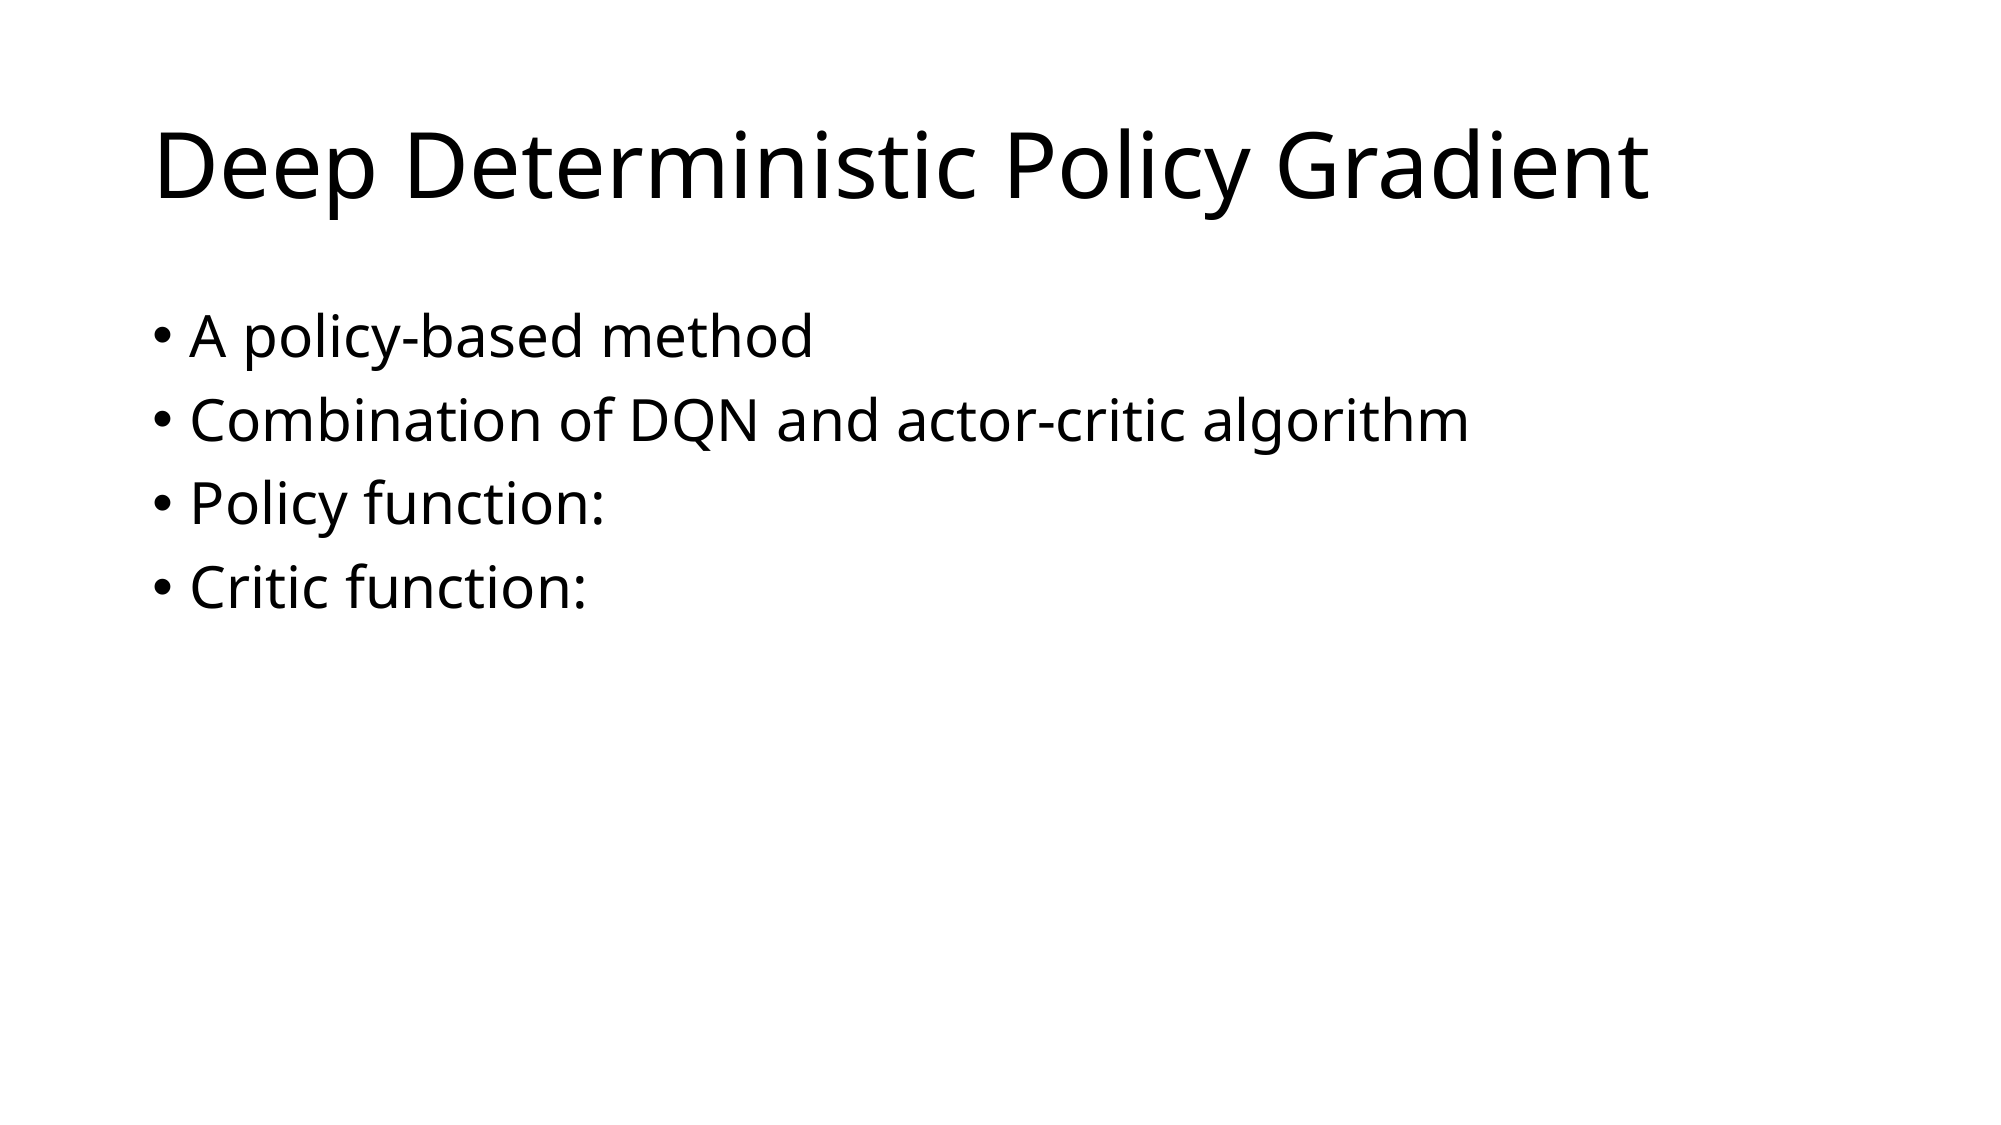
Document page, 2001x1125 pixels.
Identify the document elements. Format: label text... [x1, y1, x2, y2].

title Deep Deterministic Policy Gradient [137, 59, 1863, 278]
